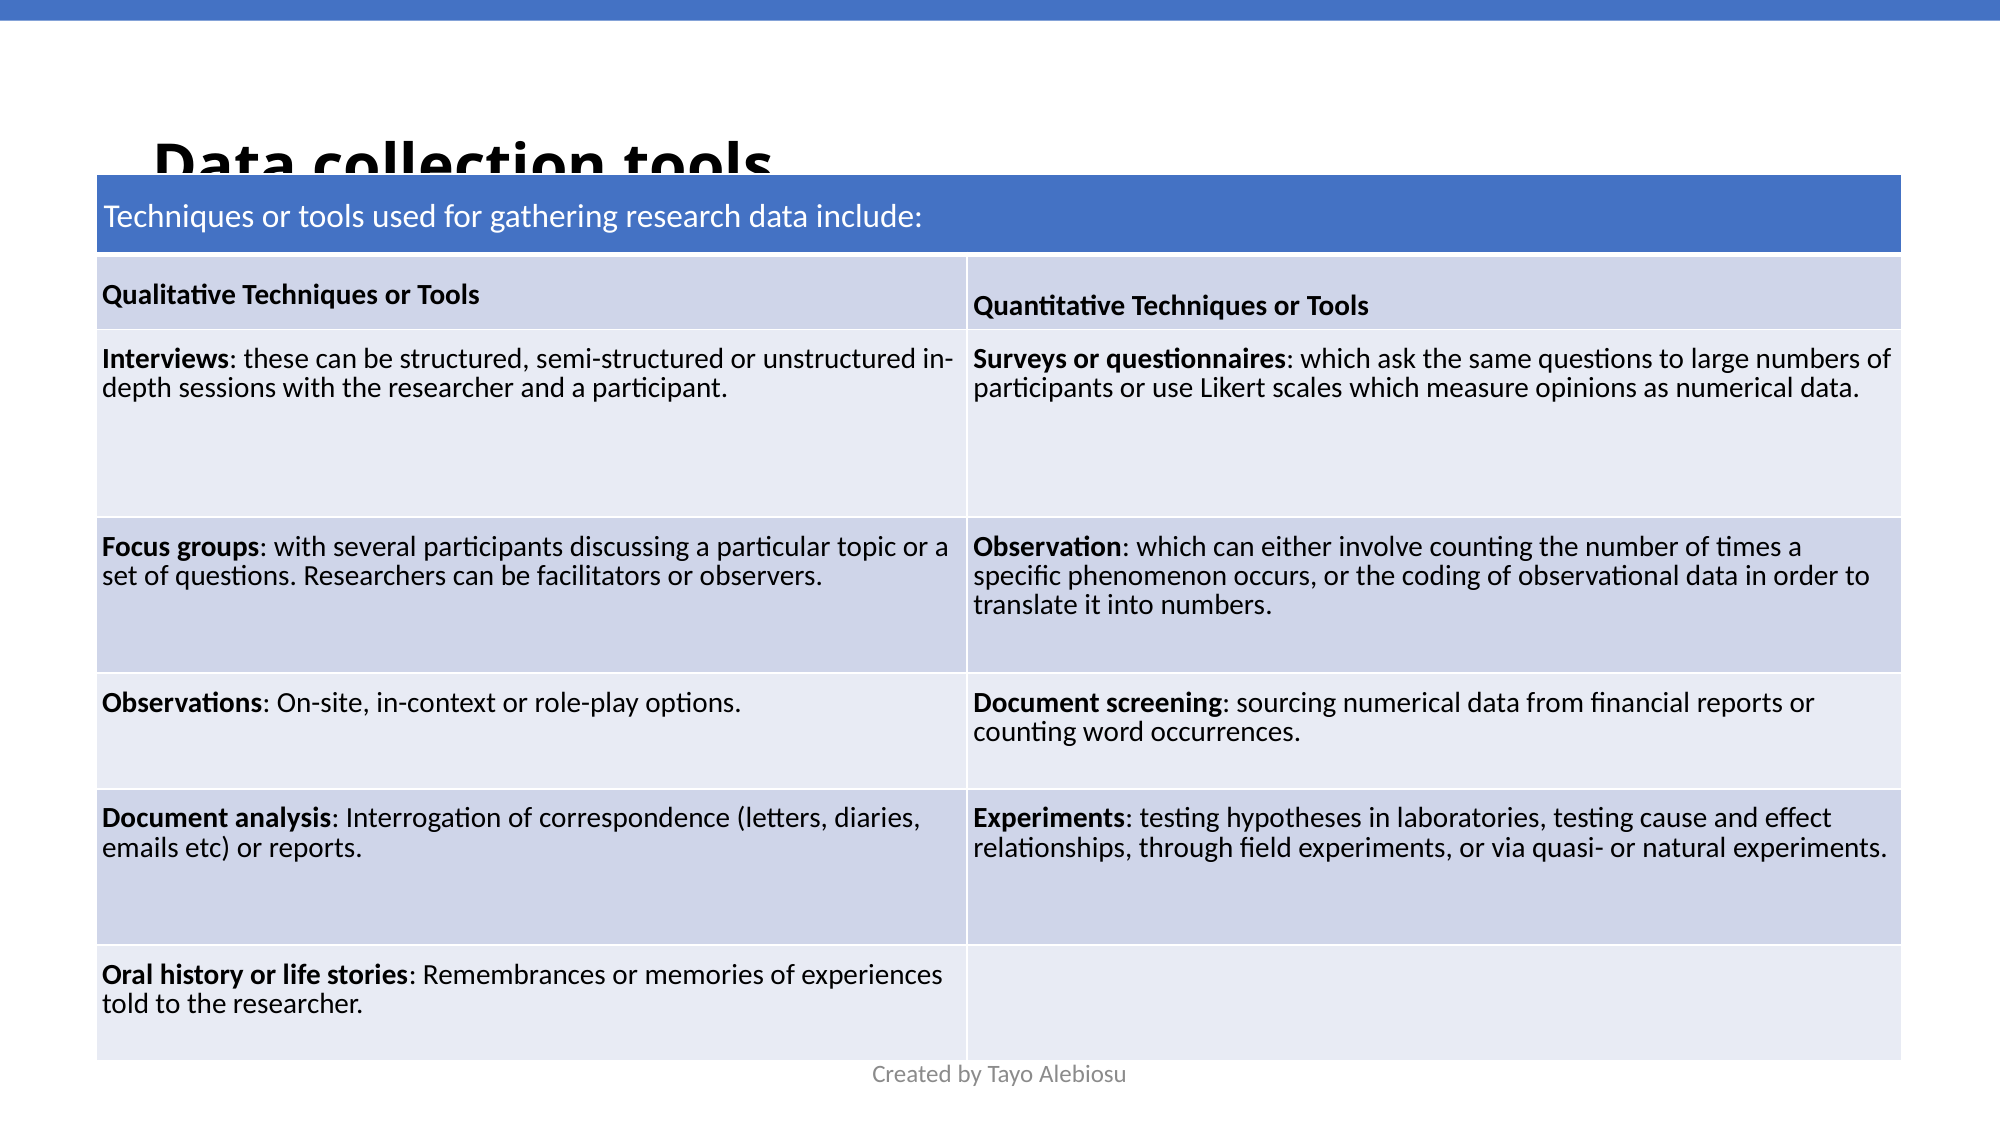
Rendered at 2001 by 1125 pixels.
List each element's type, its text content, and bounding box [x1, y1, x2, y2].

table_cell Quantitative Techniques or Tools [968, 257, 1901, 329]
table_cell Qualitative Techniques or Tools [97, 257, 966, 329]
table_cell Interviews: these can be structured, semi-structured or unstructured in-depth sessions with the researcher and a participant. [97, 330, 966, 516]
table_cell Oral history or life stories: Remembrances or memories of experiences told to the researcher. [97, 946, 966, 1060]
table_cell Observation: which can either involve counting the number of times a specific phenomenon occurs, or the coding of observational data in order to translate it into numbers. [968, 518, 1901, 672]
text_box [0, 0, 2000, 21]
table_cell Focus groups: with several participants discussing a particular topic or a set of questions. Researchers can be facilitators or observers. [97, 518, 966, 672]
table_cell Surveys or questionnaires: which ask the same questions to large numbers of participants or use Likert scales which measure opinions as numerical data. [968, 330, 1901, 516]
table_header Techniques or tools used for gathering research data include: [97, 175, 1901, 252]
footer Created by Tayo Alebiosu [662, 1042, 1338, 1103]
table_cell Document analysis: Interrogation of correspondence (letters, diaries, emails etc) or reports. [97, 790, 966, 944]
table_cell [968, 946, 1901, 1060]
table_cell Observations: On-site, in-context or role-play options. [97, 674, 966, 788]
table_cell Document screening: sourcing numerical data from financial reports or counting word occurrences. [968, 674, 1901, 788]
table_cell Experiments: testing hypotheses in laboratories, testing cause and effect relationships, through field experiments, or via quasi- or natural experiments. [968, 790, 1901, 944]
text_box Data collection tools [137, 47, 1150, 173]
